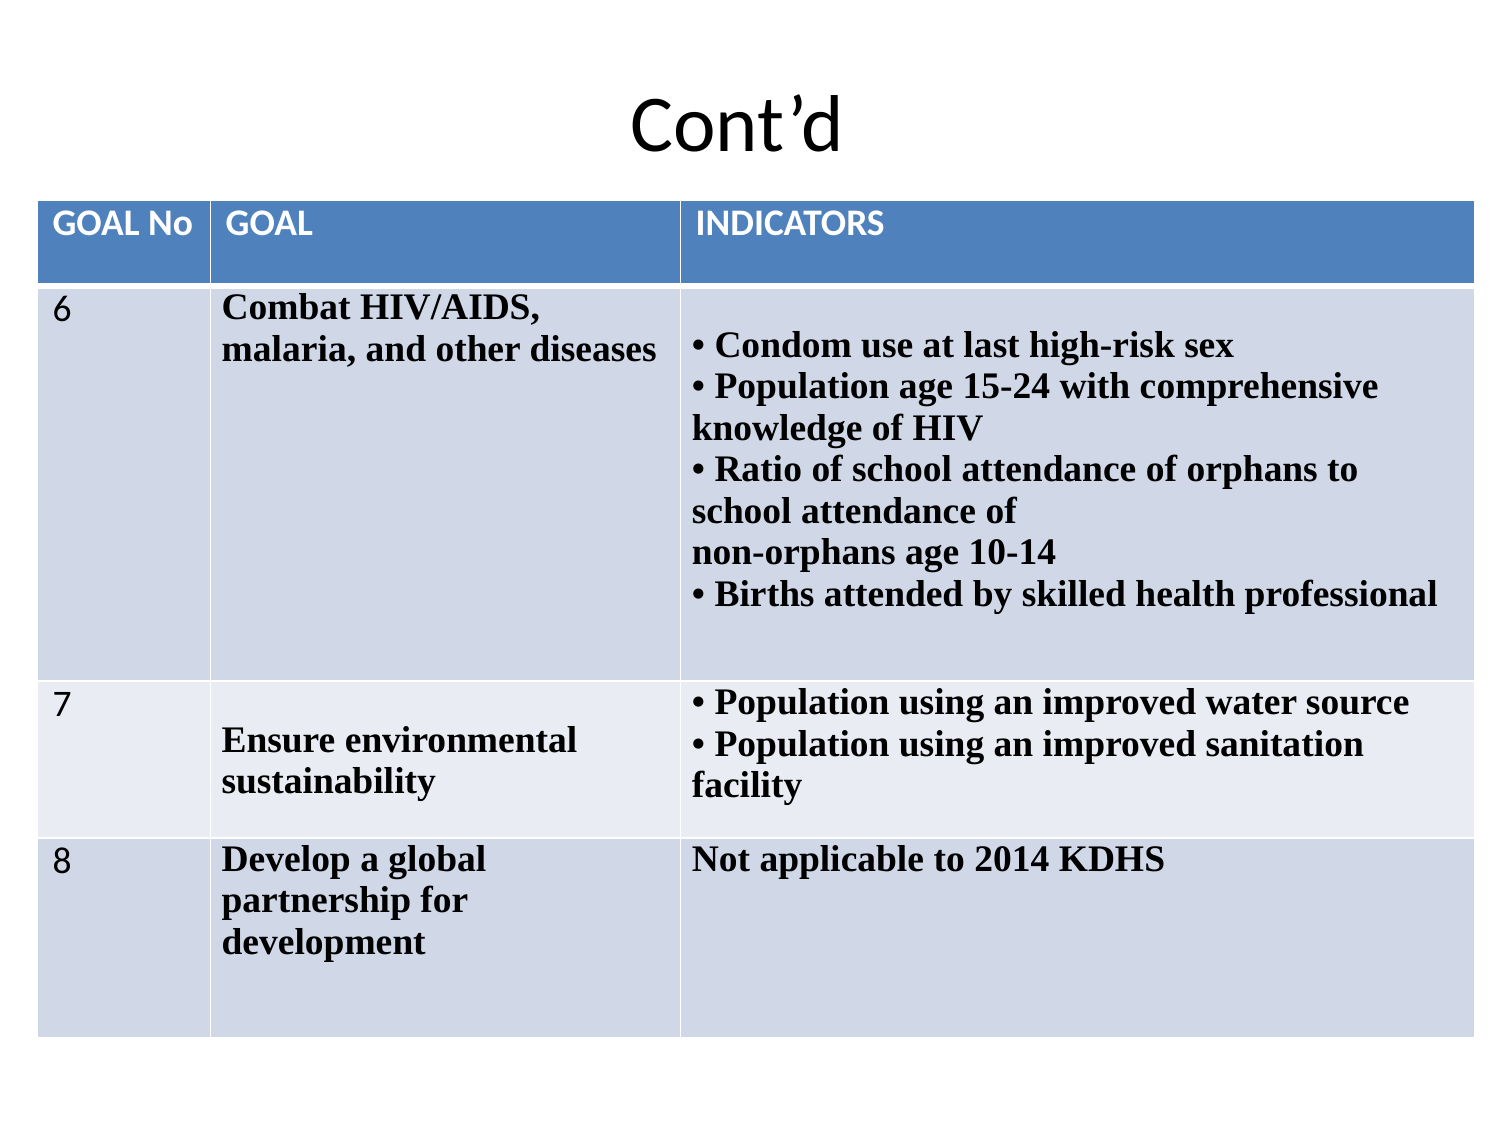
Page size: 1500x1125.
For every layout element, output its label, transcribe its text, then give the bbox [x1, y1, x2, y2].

table_cell Develop a global partnership for development [211, 839, 680, 1037]
table_header INDICATORS [681, 201, 1474, 283]
table_cell 7 [38, 682, 210, 837]
table_cell Ensure environmental sustainability [211, 682, 680, 837]
title Cont’d [75, 62, 1400, 175]
table_cell Not applicable to 2014 KDHS [681, 839, 1474, 1037]
table_cell Combat HIV/AIDS, malaria, and other diseases [211, 289, 680, 680]
table_cell • Population using an improved water source • Population using an improved sanitation facility [681, 682, 1474, 837]
table_header GOAL No [38, 201, 210, 283]
table_cell 8 [38, 839, 210, 1037]
table_header GOAL [211, 201, 680, 283]
table_cell • Condom use at last high-risk sex • Population age 15-24 with comprehensive knowledge of HIV • Ratio of school attendance of orphans to school attendance of non-orphans age 10-14 • Births attended by skilled health professional [681, 289, 1474, 680]
table_cell 6 [38, 289, 210, 680]
